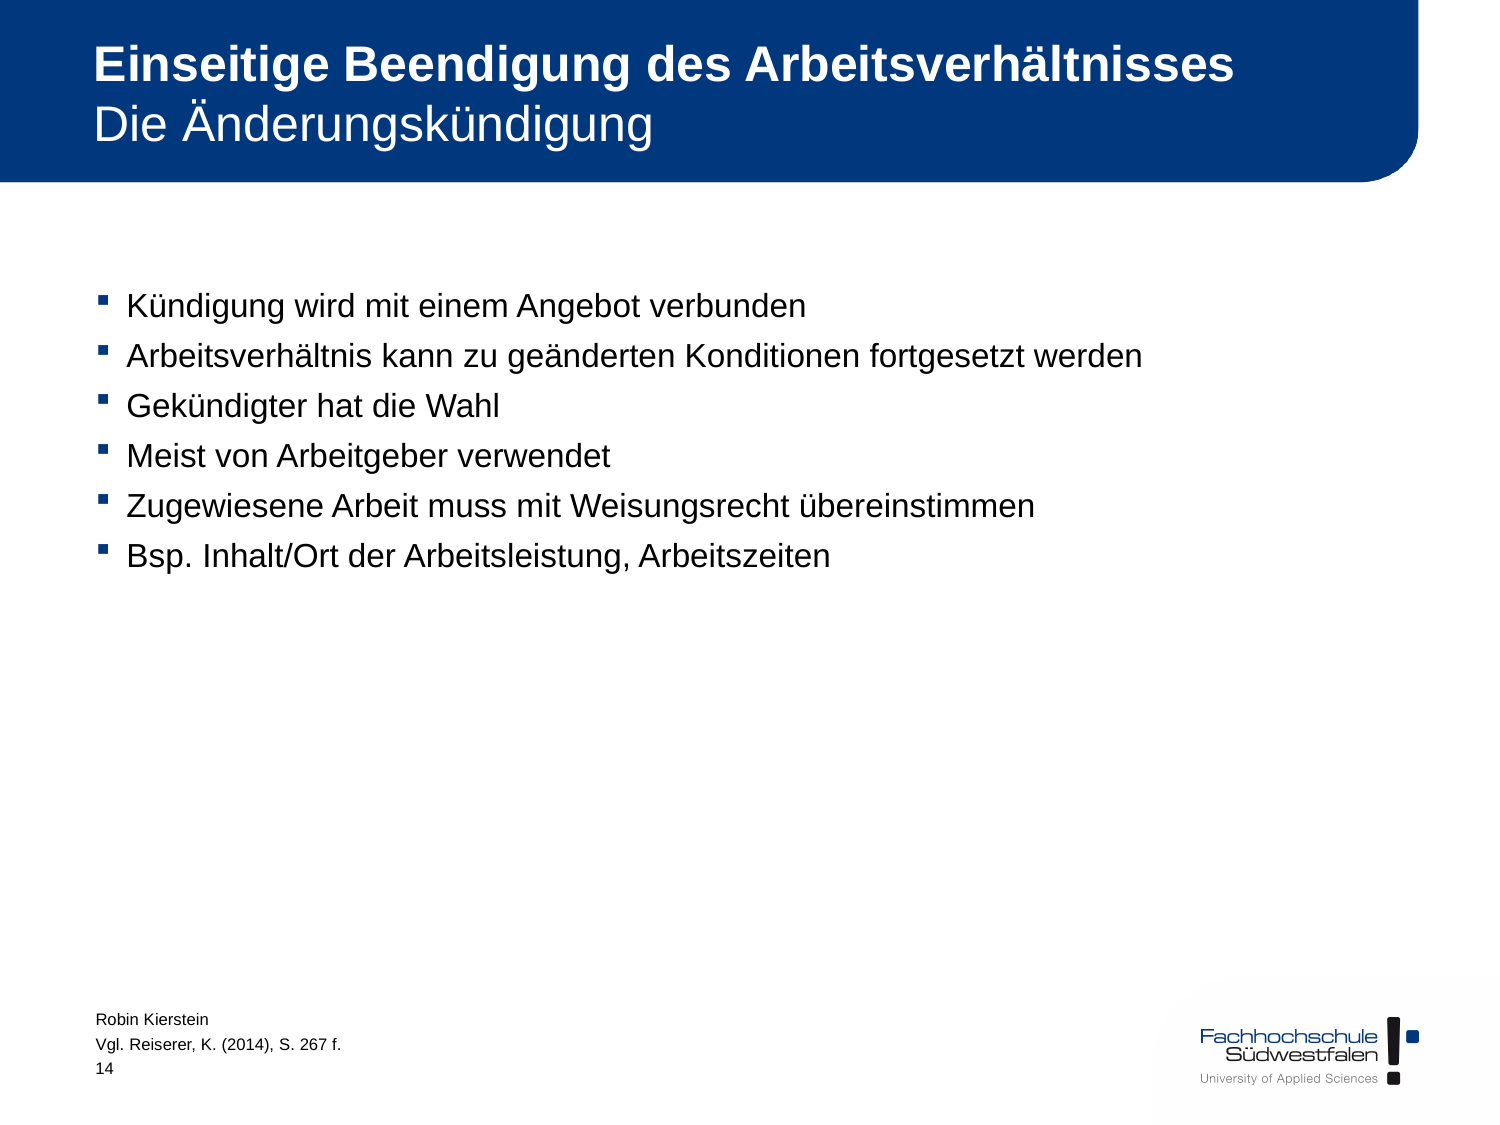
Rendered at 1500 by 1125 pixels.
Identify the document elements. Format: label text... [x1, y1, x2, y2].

picture [0, 0, 1419, 183]
list Kündigung wird mit einem Angebot verbunden Arbeitsverhältnis kann zu geänderten Konditionen fortgesetzt werden Gekündigter hat die Wahl Meist von Arbeitgeber verwendet Zugewiesene Arbeit muss mit Weisungsrecht übereinstimmen Bsp. Inhalt/Ort der Arbeitsleistung, Arbeitszeiten [95, 284, 1419, 1007]
picture [1152, 976, 1500, 1125]
list Robin Kierstein Vgl. Reiserer, K. (2014), S. 267 f. [95, 1029, 1182, 1054]
title Einseitige Beendigung des Arbeitsverhältnisses Die Änderungskündigung [94, 31, 1419, 153]
